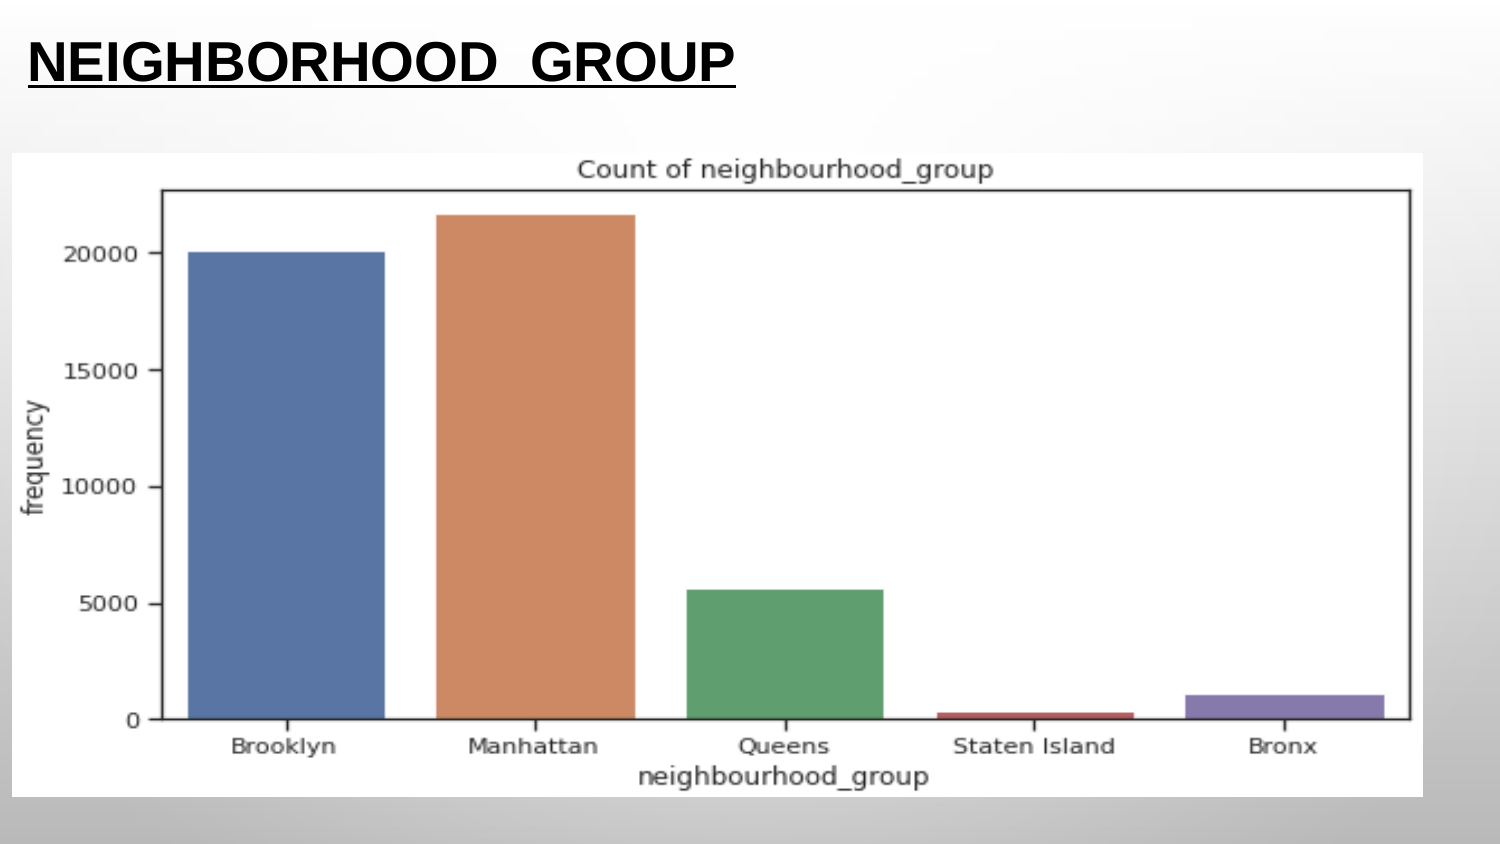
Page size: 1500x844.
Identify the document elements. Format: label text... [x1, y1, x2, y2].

picture [0, 0, 1500, 844]
title neighborhood_group [12, 16, 1411, 111]
